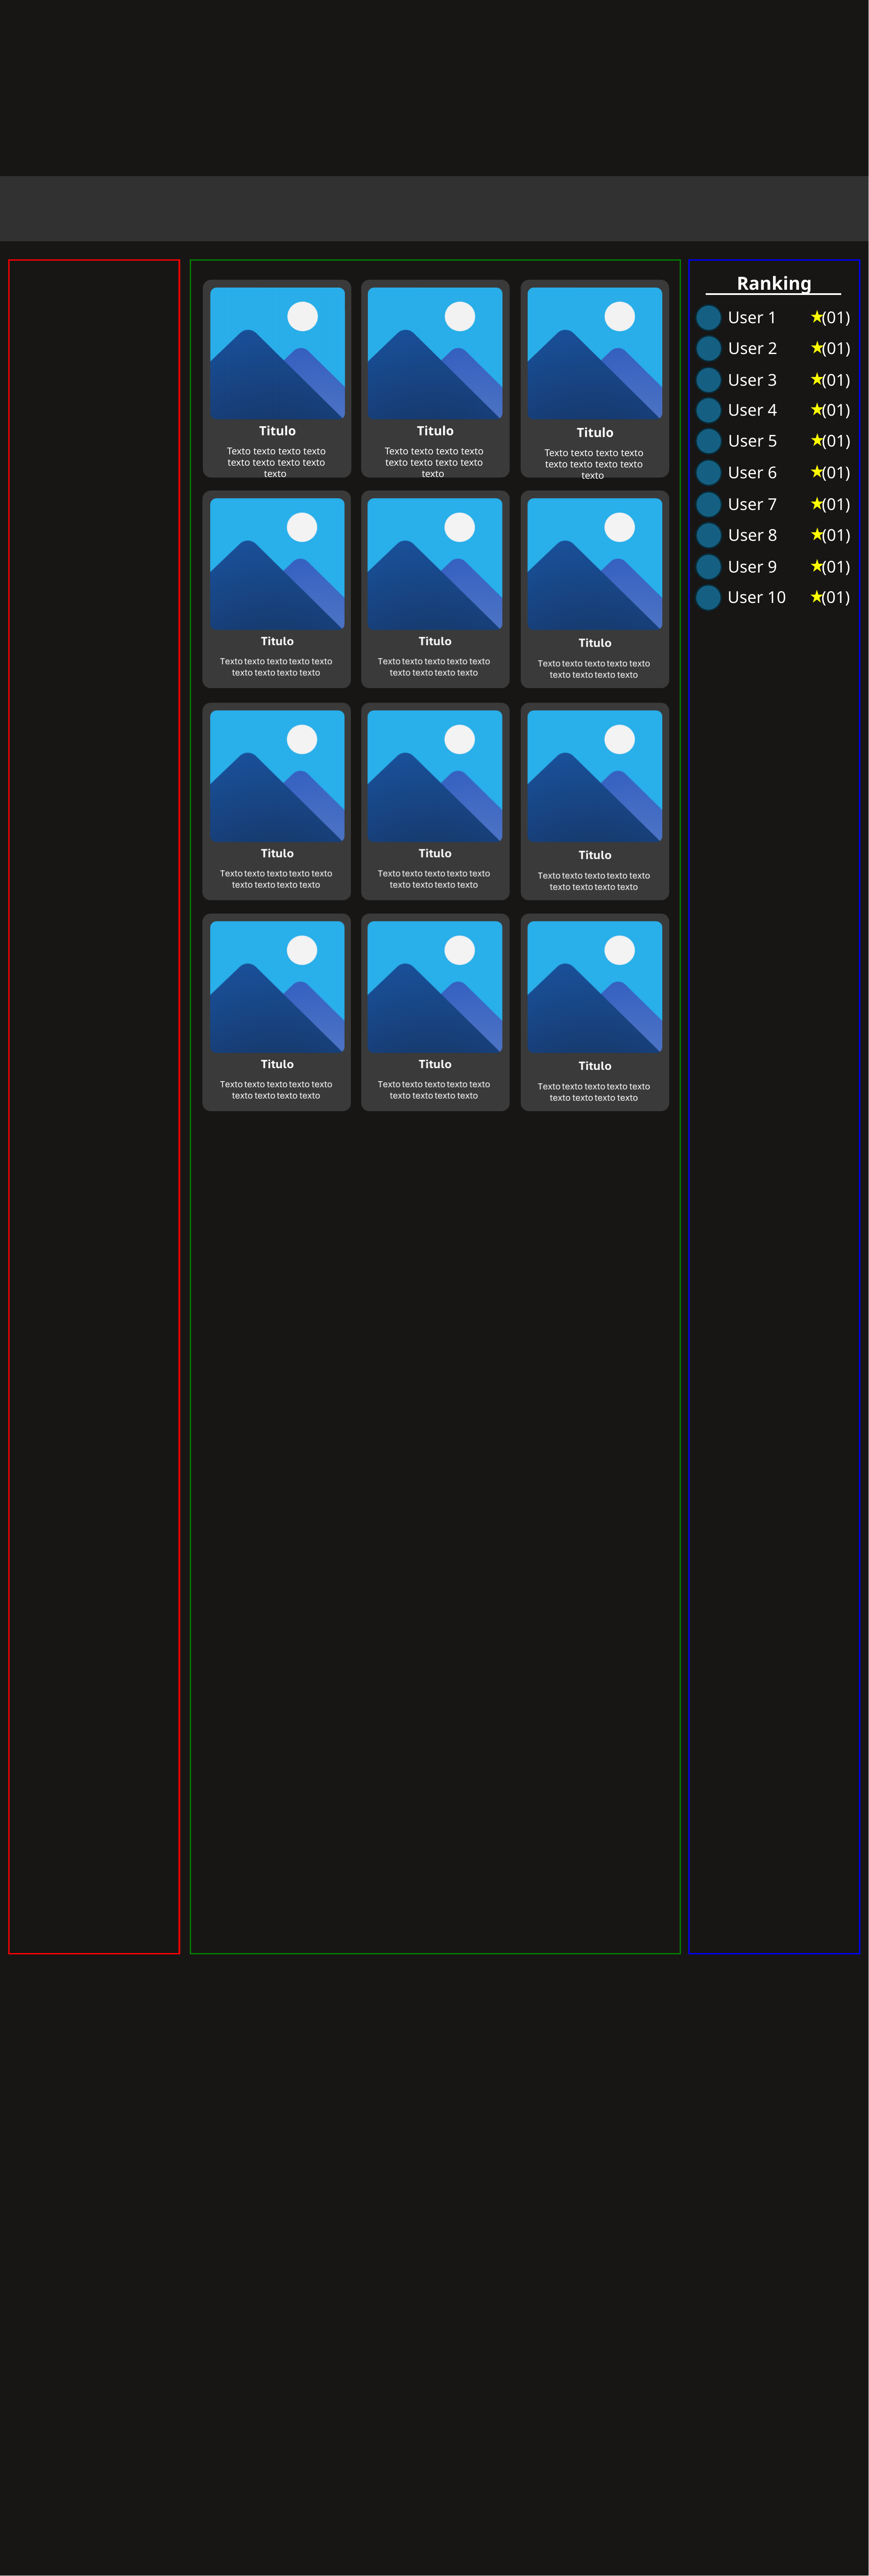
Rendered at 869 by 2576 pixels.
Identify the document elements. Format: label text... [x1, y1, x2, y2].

text_box User 3 [721, 366, 808, 392]
text_box [695, 459, 721, 487]
text_box [688, 300, 860, 1954]
text_box (01) [808, 553, 857, 579]
text_box User 6 [721, 459, 808, 485]
text_box [809, 308, 826, 325]
text_box (01) [808, 490, 857, 517]
text_box [202, 279, 352, 478]
text_box [809, 370, 826, 387]
text_box [695, 522, 721, 549]
text_box [809, 338, 826, 355]
text_box User 8 [721, 521, 808, 548]
text_box [809, 556, 826, 574]
text_box [809, 462, 826, 480]
text_box (01) [808, 366, 857, 392]
text_box Titulo [210, 420, 345, 441]
text_box [190, 259, 681, 1954]
text_box [0, 175, 869, 242]
text_box (01) [808, 427, 857, 454]
text_box [809, 494, 826, 512]
text_box [809, 525, 826, 542]
text_box Titulo [528, 421, 663, 443]
text_box [695, 304, 721, 331]
text_box User 5 [721, 427, 808, 454]
text_box [695, 584, 721, 611]
text_box User 7 [721, 490, 808, 517]
text_box [808, 587, 826, 605]
text_box [8, 259, 180, 1954]
text_box (01) [807, 584, 856, 610]
text_box Texto texto texto texto texto texto texto texto texto [209, 441, 344, 483]
picture [202, 490, 670, 1111]
picture [367, 287, 503, 420]
picture [210, 287, 345, 420]
text_box User 9 [721, 553, 808, 579]
text_box (01) [808, 521, 857, 548]
text_box User 1 [721, 304, 808, 330]
text_box [695, 335, 721, 362]
text_box Texto texto texto texto texto texto texto texto texto [527, 444, 661, 484]
text_box [688, 259, 860, 265]
picture [527, 287, 663, 420]
text_box User 2 [721, 334, 808, 361]
text_box User 10 [721, 584, 807, 610]
text_box [360, 279, 511, 478]
text_box Ranking [688, 265, 860, 300]
text_box [695, 366, 721, 394]
text_box [809, 400, 826, 417]
text_box [809, 431, 826, 448]
text_box (01) [808, 459, 857, 485]
text_box (01) [808, 334, 857, 361]
text_box Texto texto texto texto texto texto texto texto texto [367, 441, 502, 483]
text_box (01) [808, 396, 857, 423]
text_box [695, 491, 721, 518]
text_box [520, 279, 670, 478]
text_box User 4 [721, 396, 808, 423]
text_box [695, 427, 721, 455]
text_box Titulo [368, 420, 503, 441]
text_box [695, 397, 721, 424]
text_box [695, 553, 721, 580]
text_box (01) [808, 304, 857, 330]
